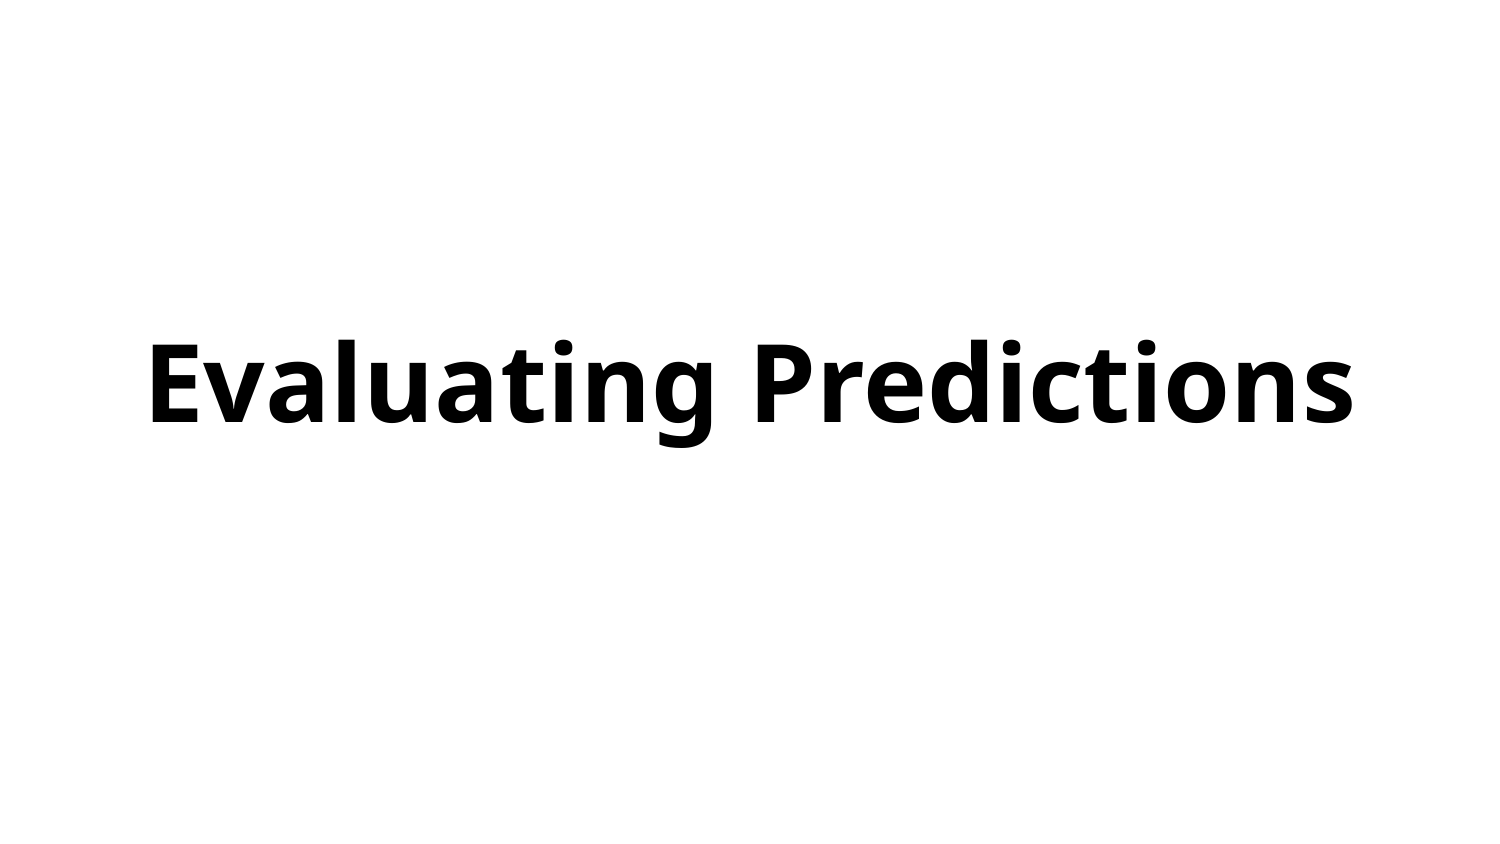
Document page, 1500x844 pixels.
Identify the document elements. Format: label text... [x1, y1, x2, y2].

title Evaluating Predictions [51, 122, 1449, 459]
